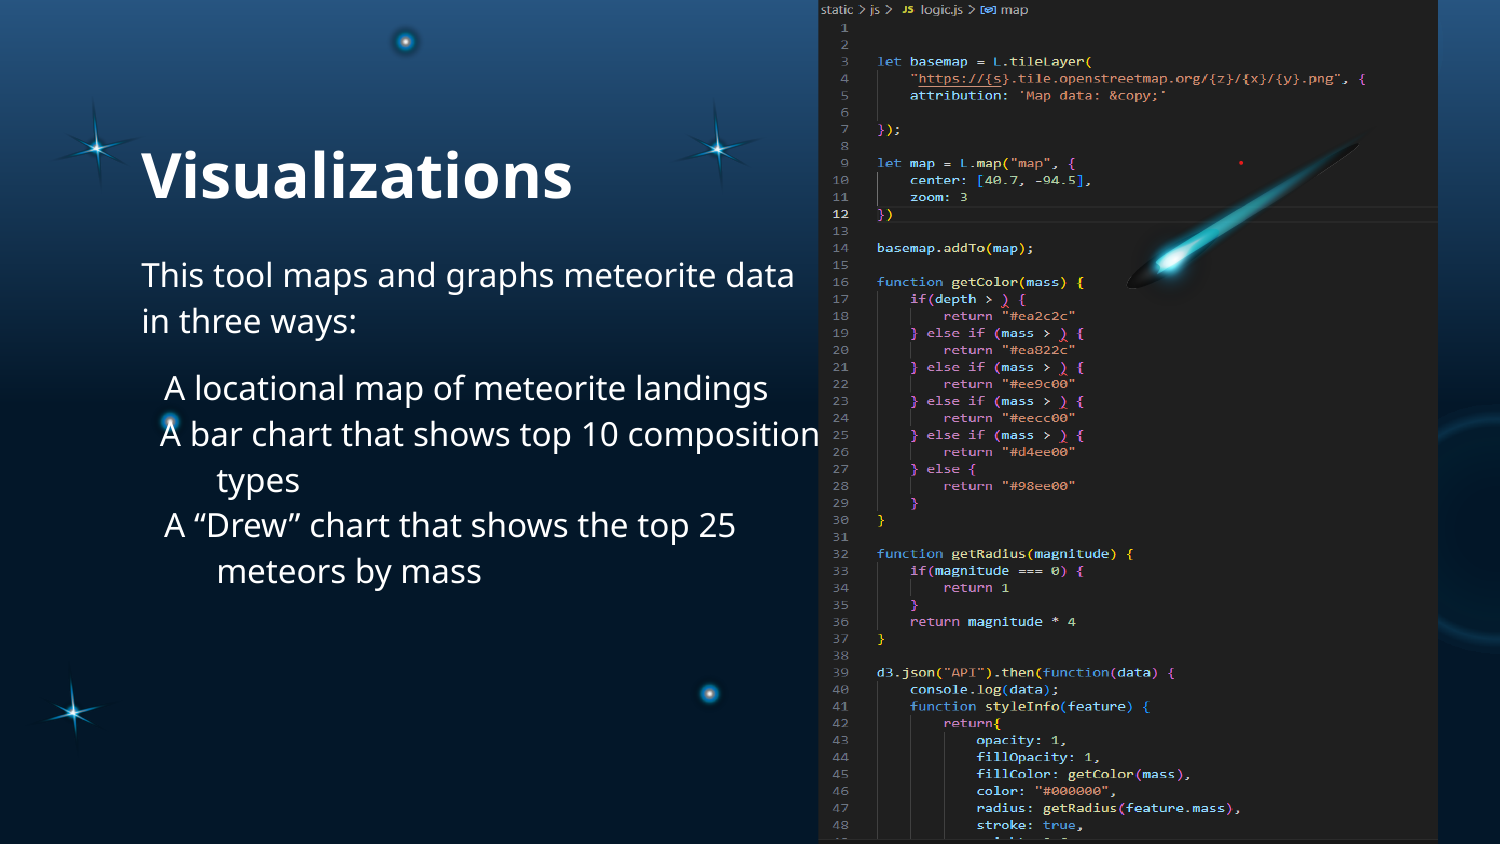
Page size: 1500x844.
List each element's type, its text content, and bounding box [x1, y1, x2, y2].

picture [126, 387, 211, 467]
picture [665, 97, 772, 195]
picture [665, 660, 750, 739]
picture [44, 96, 150, 194]
picture [818, 0, 1500, 844]
title Visualizations [126, 111, 662, 226]
picture [20, 661, 126, 758]
picture [361, 8, 446, 87]
subtitle This tool maps and graphs meteorite data in three ways: A locational map of meteorite landings A bar chart that shows top 10 composition types A “Drew” chart that shows the top 25 meteors by mass [126, 233, 813, 766]
